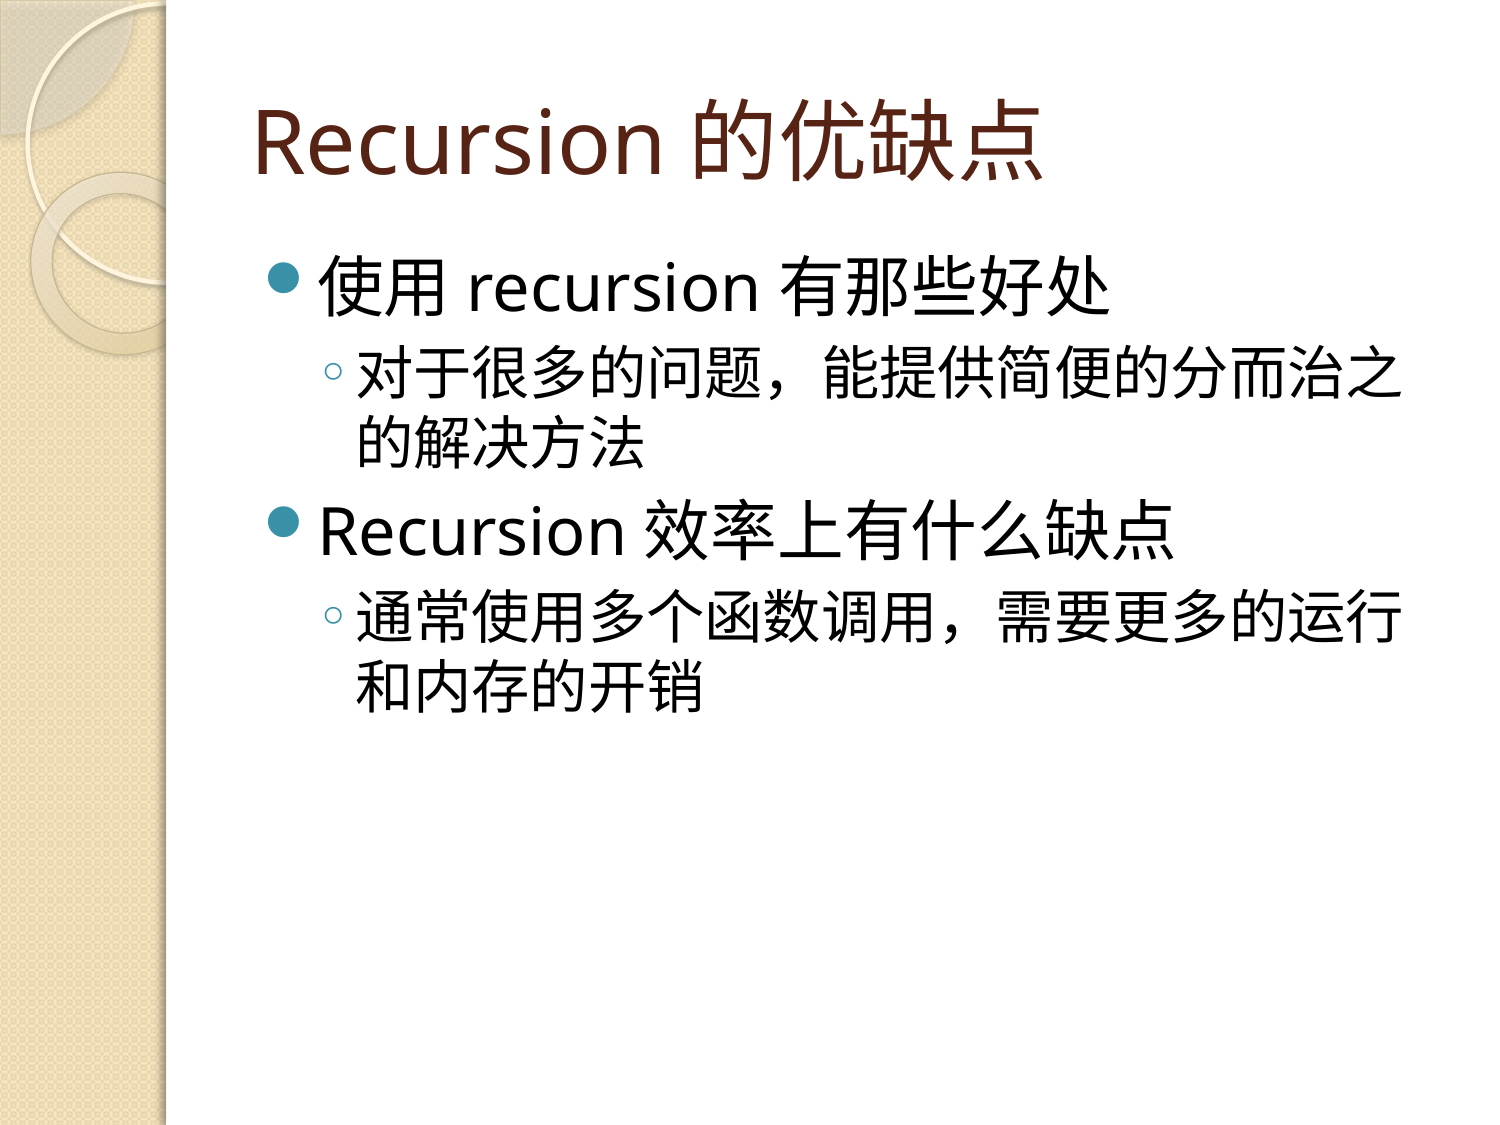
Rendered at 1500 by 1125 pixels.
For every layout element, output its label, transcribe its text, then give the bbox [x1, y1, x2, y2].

title Recursion的优缺点 [235, 45, 1466, 233]
list 使用recursion有那些好处 对于很多的问题，能提供简便的分而治之的解决方法 Recursion效率上有什么缺点 通常使用多个函数调用，需要更多的运行和内存的开销 [235, 237, 1466, 1025]
